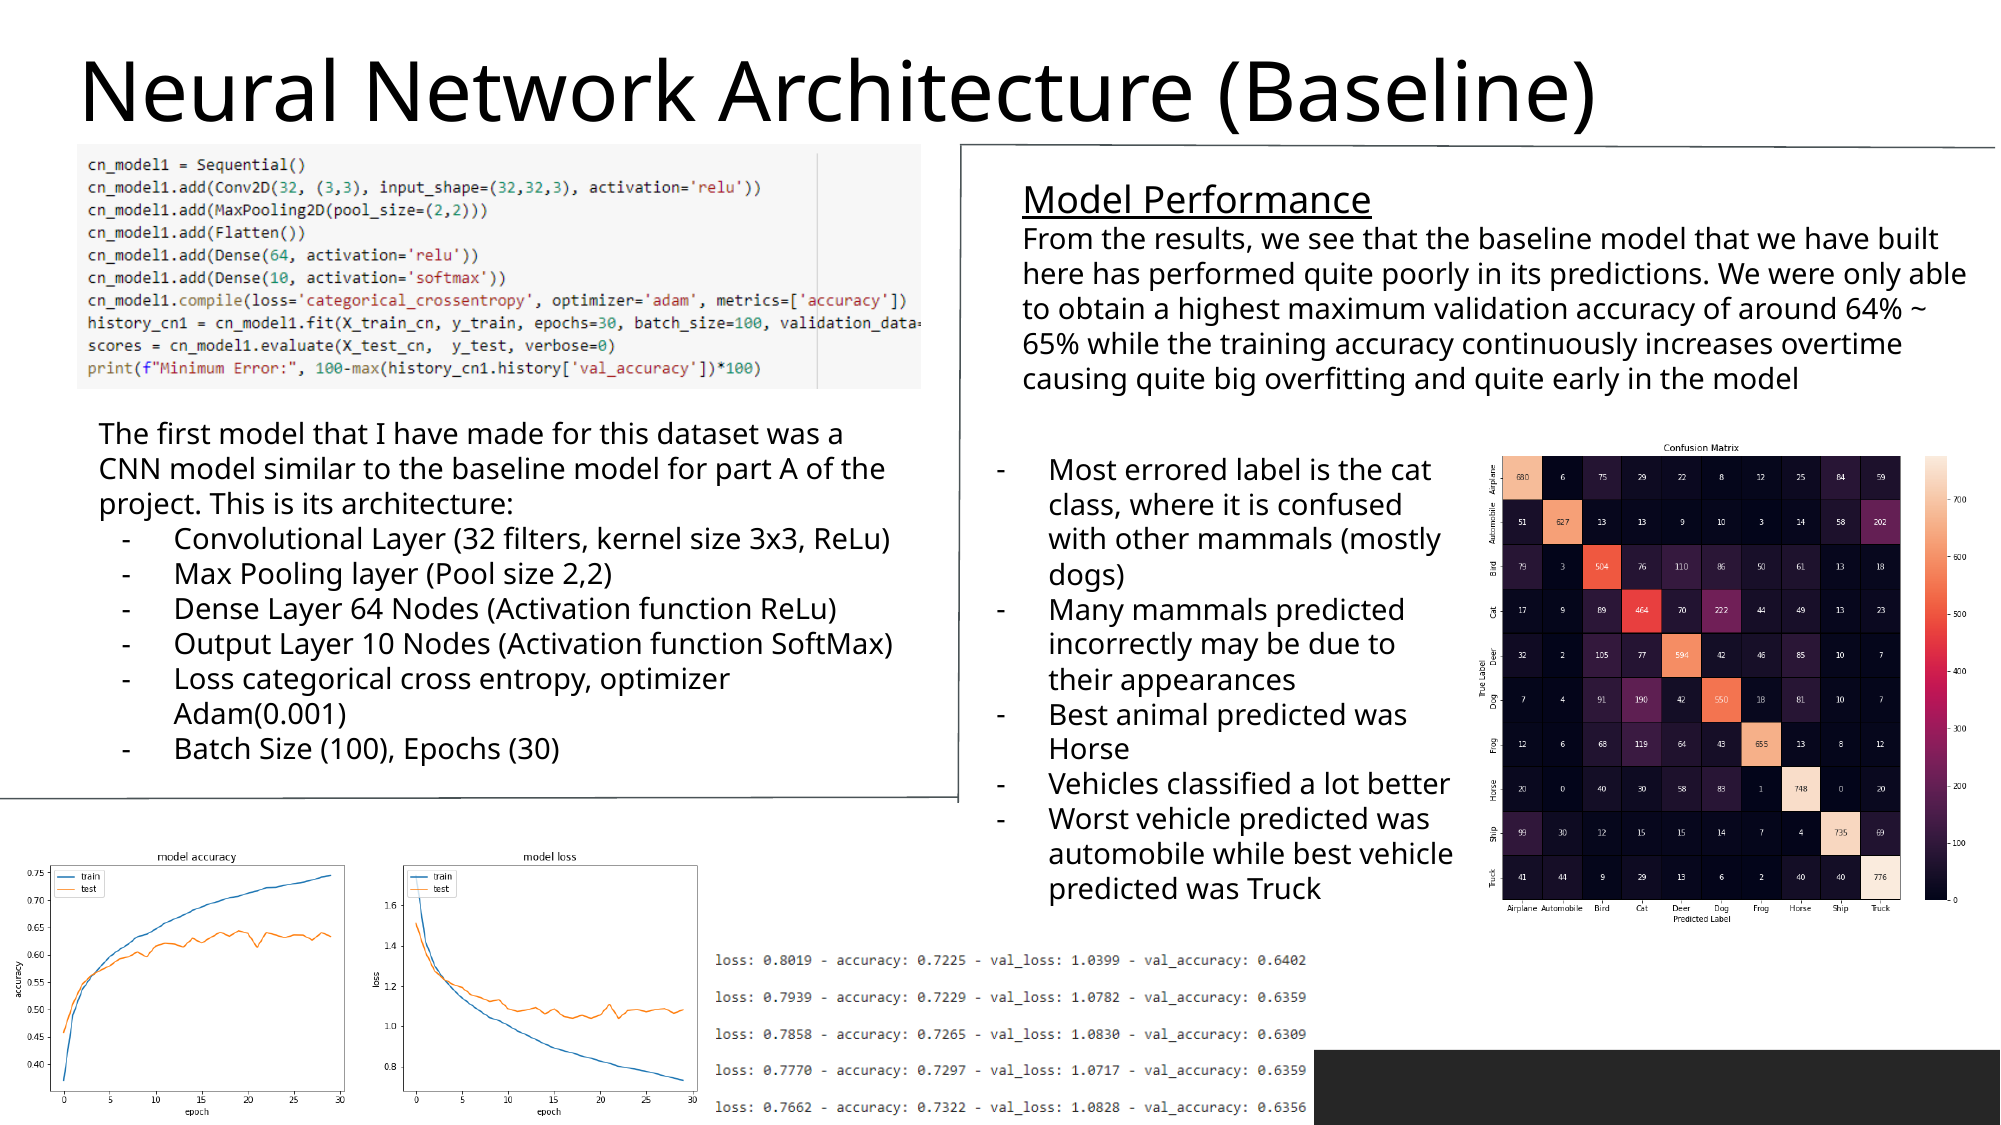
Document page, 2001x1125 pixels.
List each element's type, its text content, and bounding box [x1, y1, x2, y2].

picture [0, 846, 1315, 1125]
text_box Neural Network Architecture (Baseline) [63, 23, 1661, 154]
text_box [959, 144, 1996, 148]
picture [77, 144, 921, 389]
text_box Model Performance From the results, we see that the baseline model that we have built here has performed quite poorly in its predictions. We were only able to obtain a highest maximum validation accuracy of around 64% ~ 65% while the training accuracy continuously increases overtime causing quite big overfitting and quite early in the model [1007, 160, 2000, 411]
text_box The first model that I have made for this dataset was a CNN model similar to the baseline model for part A of the project. This is its architecture: Convolutional Layer (32 filters, kernel size 3x3, ReLu) Max Pooling layer (Pool size 2,2) Dense Layer 64 Nodes (Activation function ReLu) Output Layer 10 Nodes (Activation function SoftMax) Loss categorical cross entropy, optimizer Adam(0.001) Batch Size (100), Epochs (30) [83, 400, 915, 781]
text_box Most errored label is the cat class, where it is confused with other mammals (mostly dogs) Many mammals predicted incorrectly may be due to their appearances Best animal predicted was Horse Vehicles classified a lot better Worst vehicle predicted was automobile while best vehicle predicted was Truck [958, 436, 1475, 921]
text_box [957, 153, 962, 804]
picture [1474, 442, 1979, 925]
